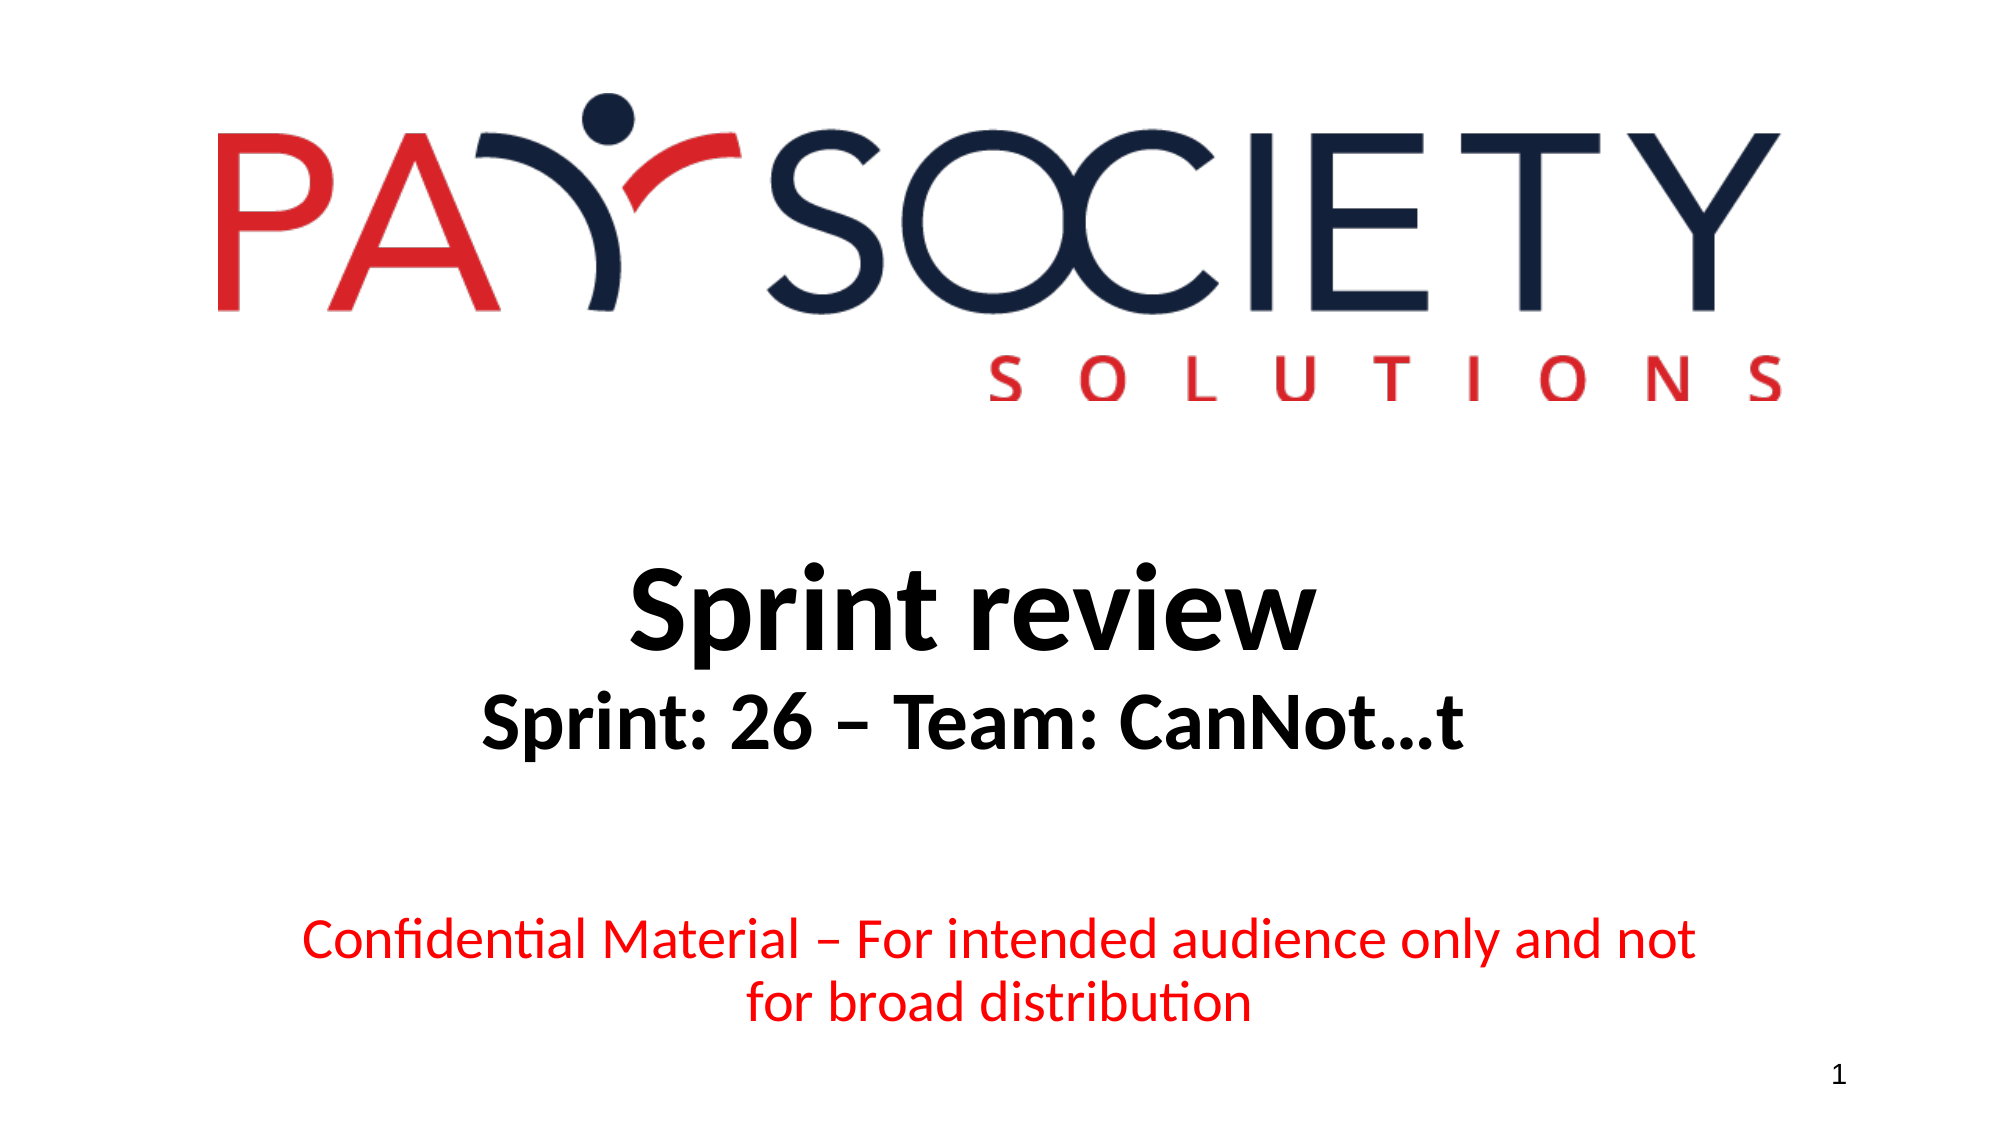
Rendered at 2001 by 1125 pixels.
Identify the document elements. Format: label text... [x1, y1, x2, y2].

subtitle Confidential Material – For intended audience only and not for broad distribution [249, 900, 1750, 1061]
title Sprint review Sprint: 26 – Team: CanNot…t [166, 471, 1782, 839]
slide_number 1 [1412, 1042, 1863, 1103]
picture [218, 92, 1782, 402]
